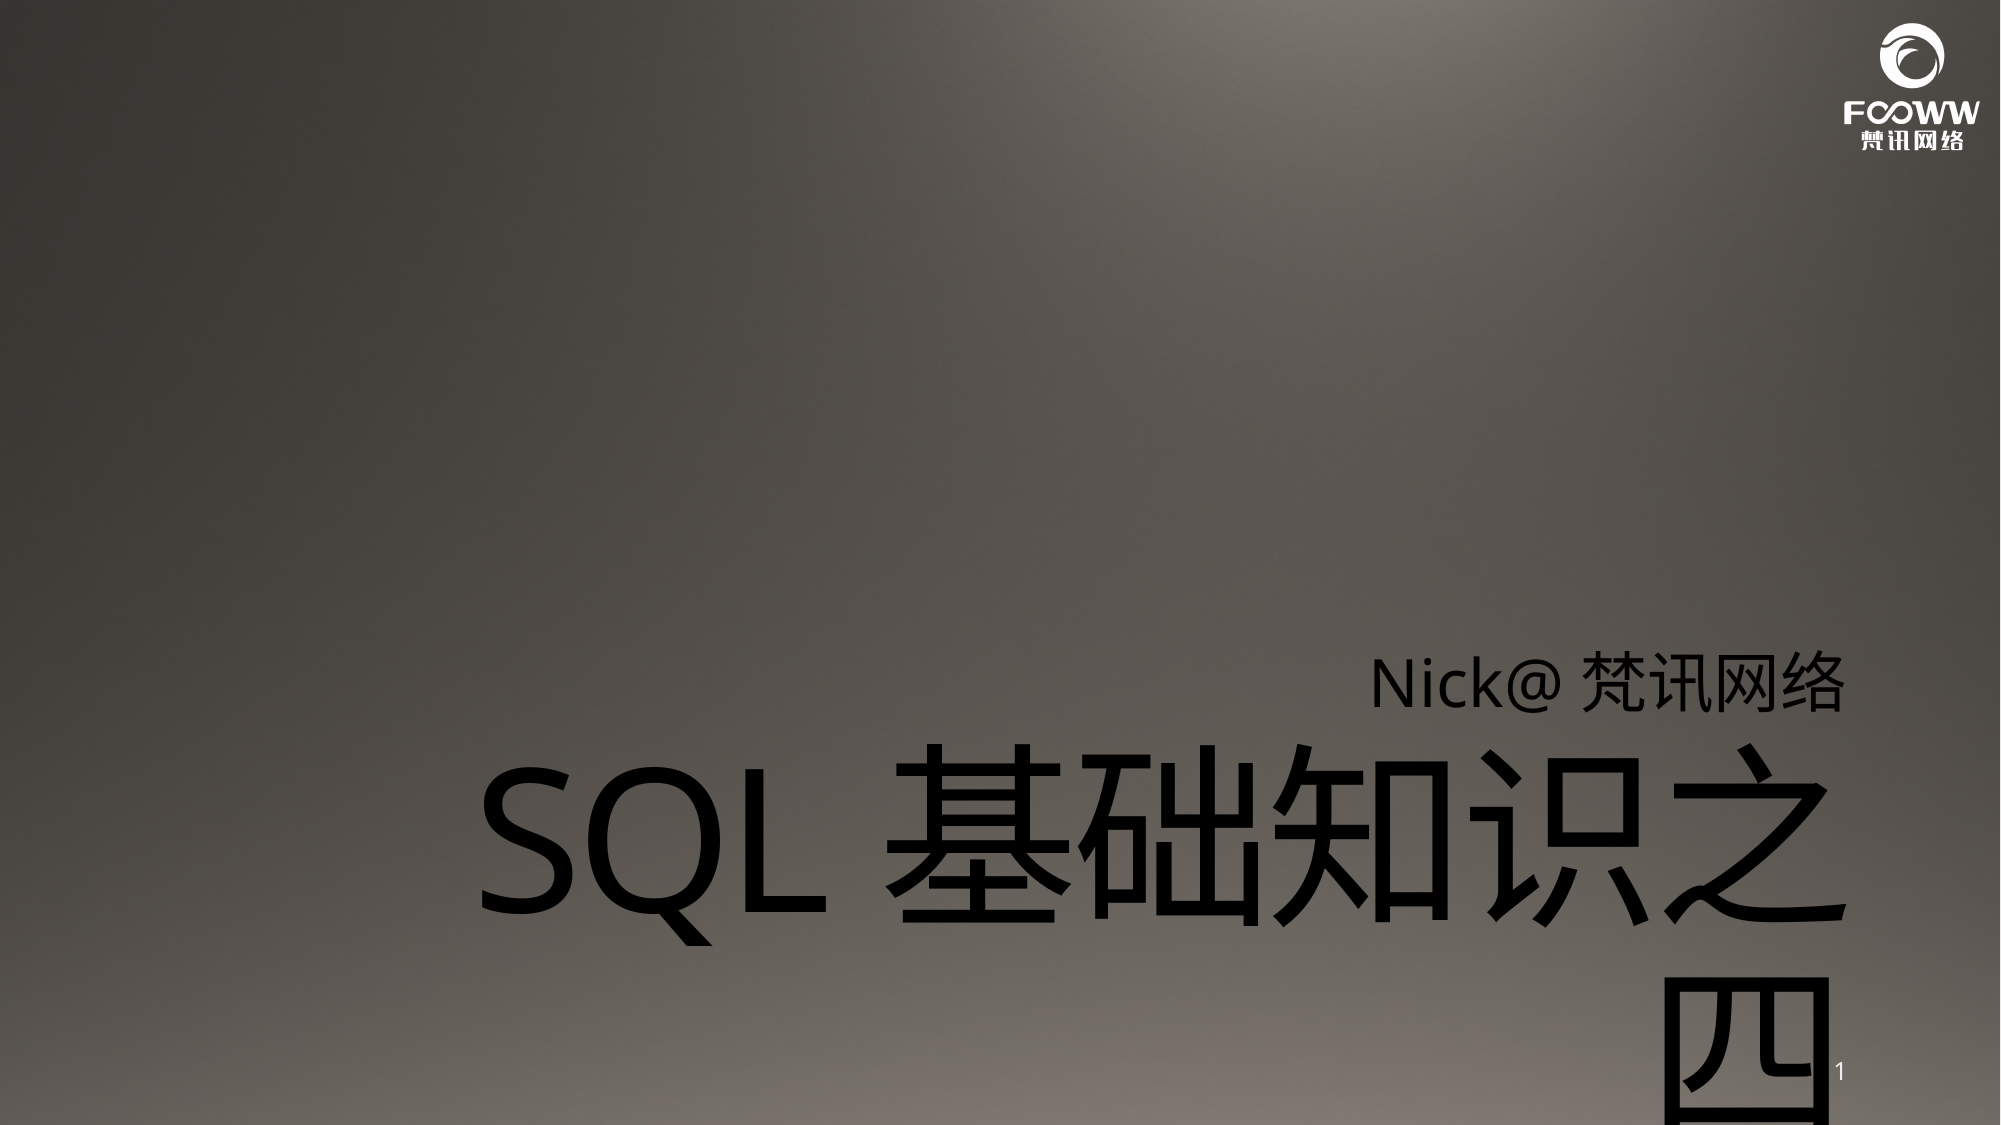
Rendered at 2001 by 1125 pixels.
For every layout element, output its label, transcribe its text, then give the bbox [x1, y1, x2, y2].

slide_number 1 [1412, 1042, 1863, 1103]
subtitle Nick@梵讯网络 [362, 606, 1863, 730]
title SQL基础知识之四 [362, 732, 1863, 1002]
picture [0, 0, 2001, 1125]
